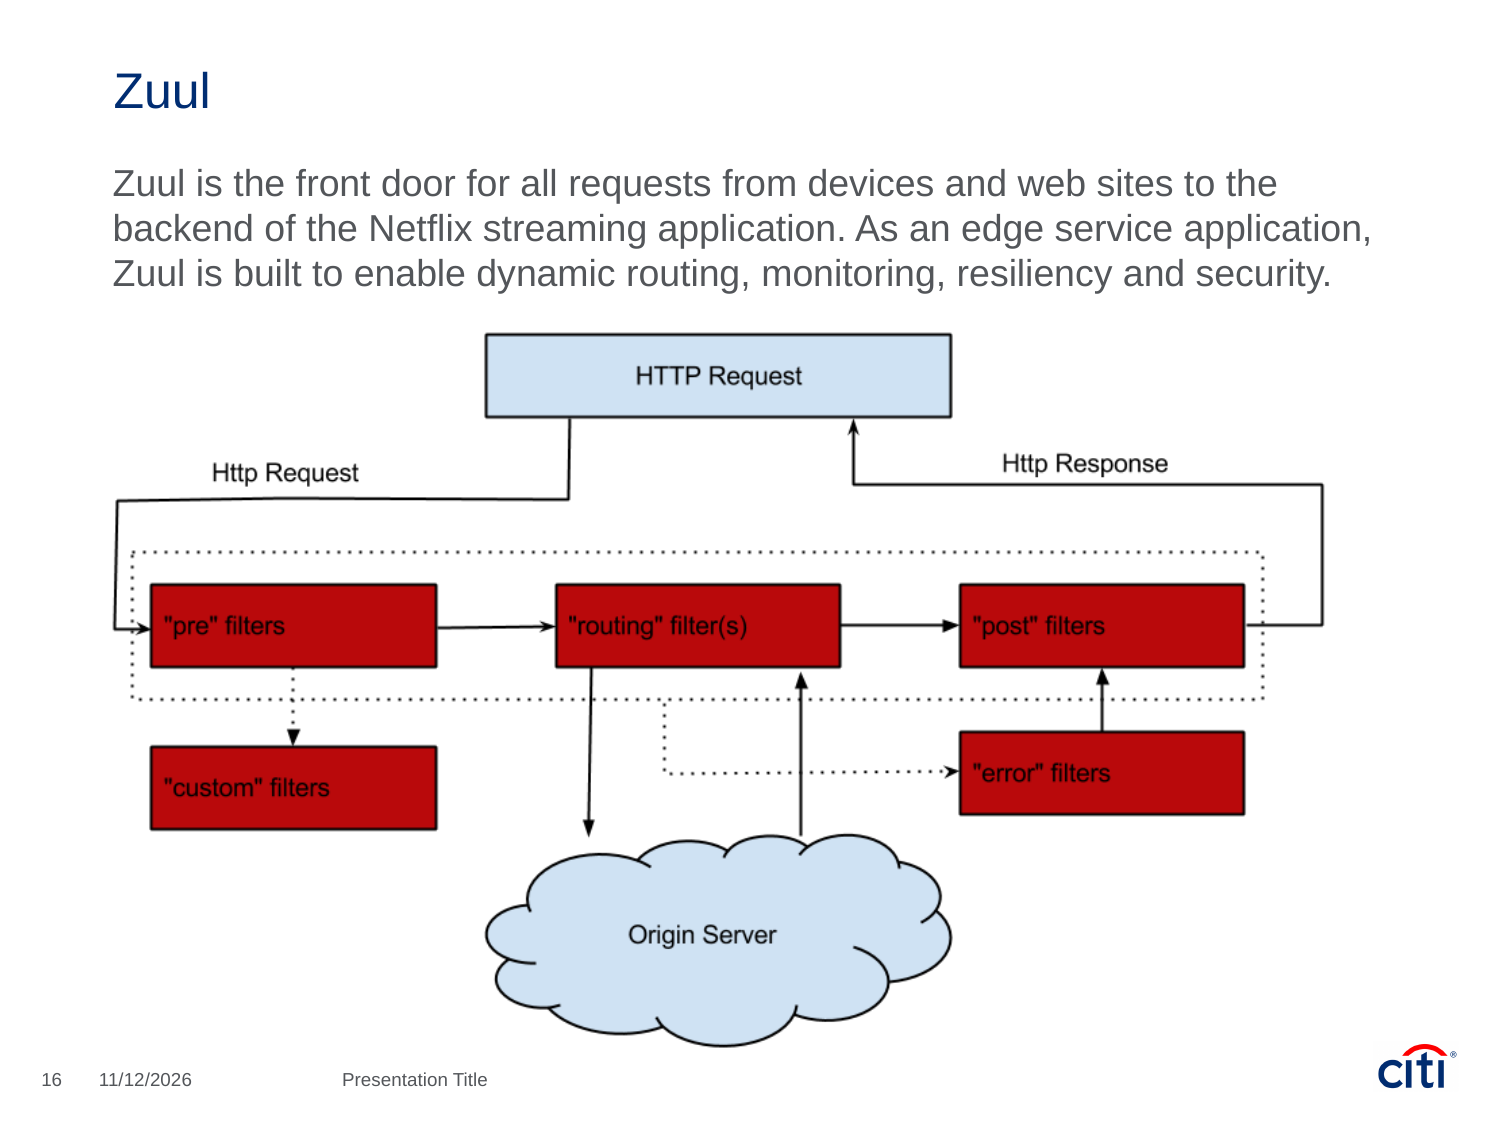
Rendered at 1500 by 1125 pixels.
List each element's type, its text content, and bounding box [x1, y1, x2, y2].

picture [1373, 1041, 1459, 1092]
text_box Zuul [98, 51, 1460, 133]
footer Presentation Title [342, 1076, 1010, 1102]
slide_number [98, 1075, 274, 1102]
picture [98, 303, 1343, 1068]
slide_number 16 [41, 1056, 98, 1102]
text_box Zuul is the front door for all requests from devices and web sites to the backend of the Netflix streaming application. As an edge service application, Zuul is built to enable dynamic routing, monitoring, resiliency and security. [97, 152, 1422, 302]
